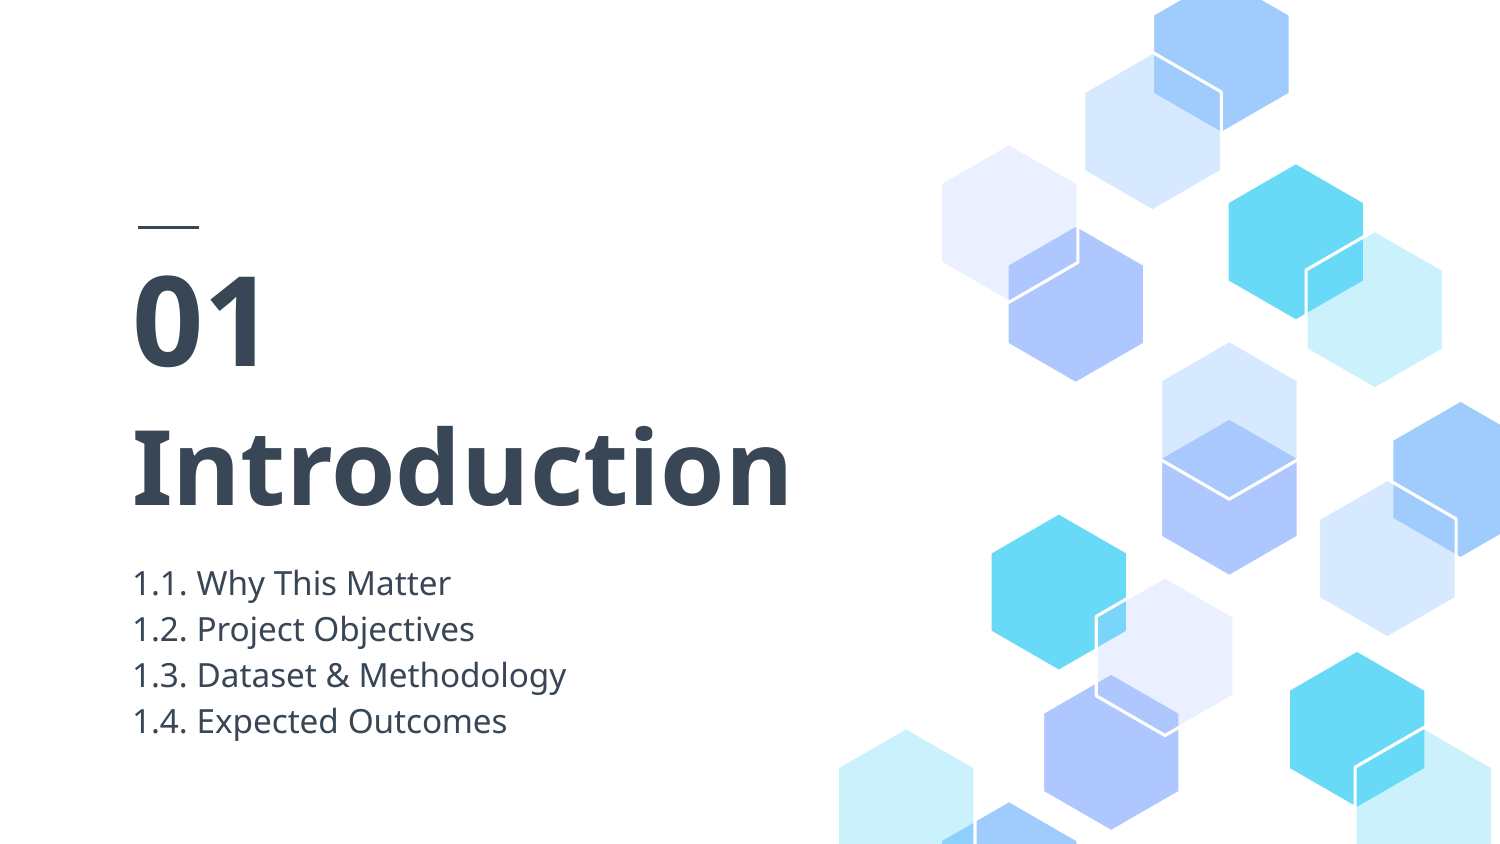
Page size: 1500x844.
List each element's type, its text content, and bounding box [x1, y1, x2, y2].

title 01 [116, 240, 325, 392]
subtitle 1.1. Why This Matter 1.2. Project Objectives 1.3. Dataset & Methodology 1.4. Expected Outcomes [116, 541, 830, 603]
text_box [837, 0, 1500, 844]
title Introduction [116, 391, 830, 541]
